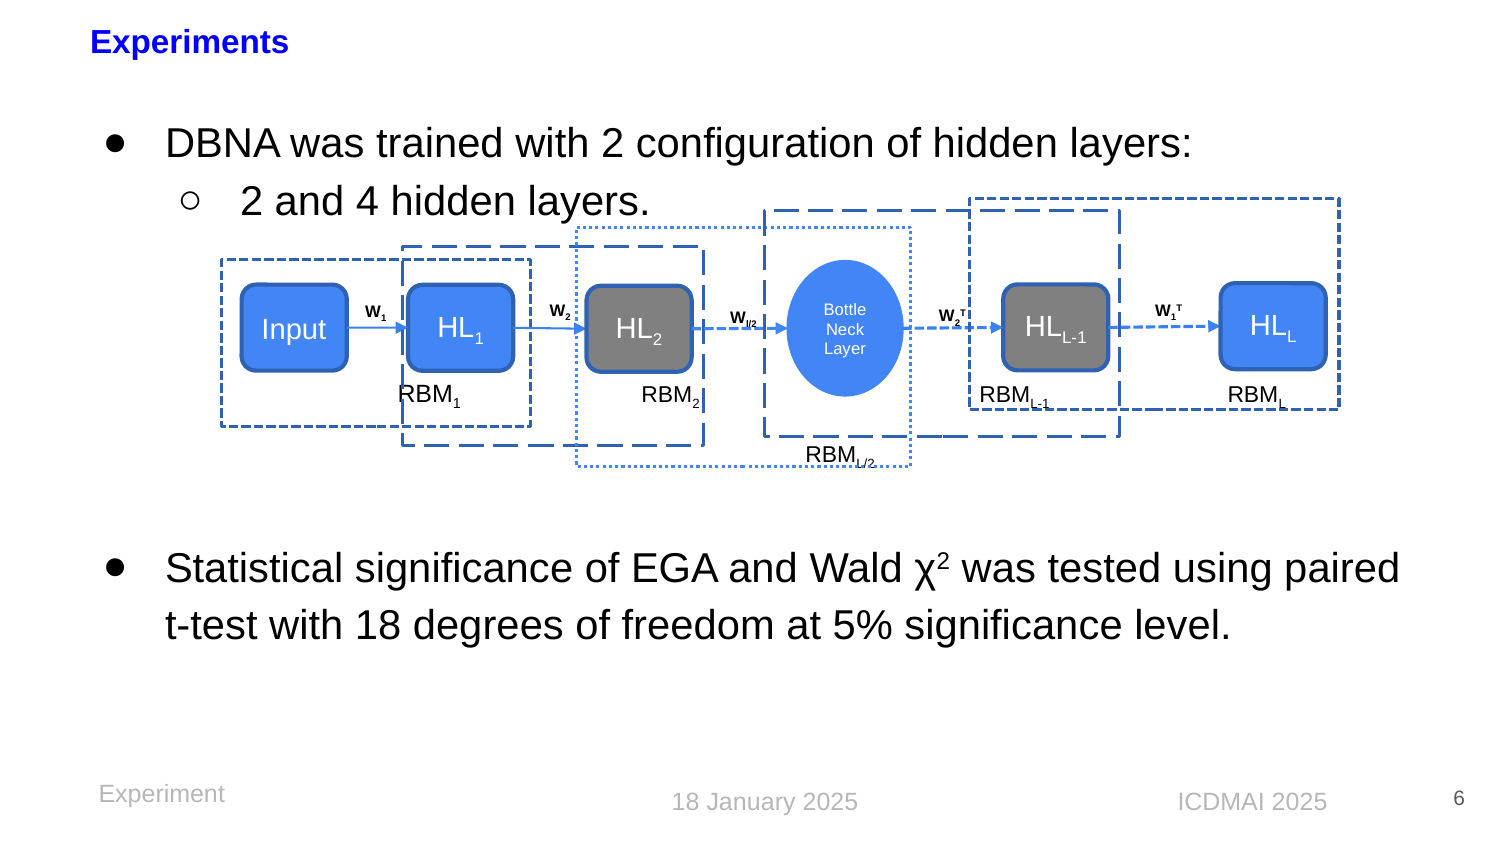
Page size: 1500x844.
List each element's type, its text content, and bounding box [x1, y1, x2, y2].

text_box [575, 226, 912, 467]
title Experiments [75, 4, 1425, 75]
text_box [763, 210, 1120, 438]
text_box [221, 259, 396, 427]
slide_number 6 [1389, 764, 1480, 830]
list DBNA was trained with 2 configuration of hidden layers: 2 and 4 hidden layers. RBM1 RBM2 RBML-1 RBML RBML/2 Statistical significance of EGA and Wald χ2 was tested using paired t-test with 18 degrees of freedom at 5% significance level. [75, 93, 1425, 751]
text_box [401, 246, 570, 446]
text_box Experiment [83, 771, 385, 814]
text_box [969, 198, 1340, 410]
